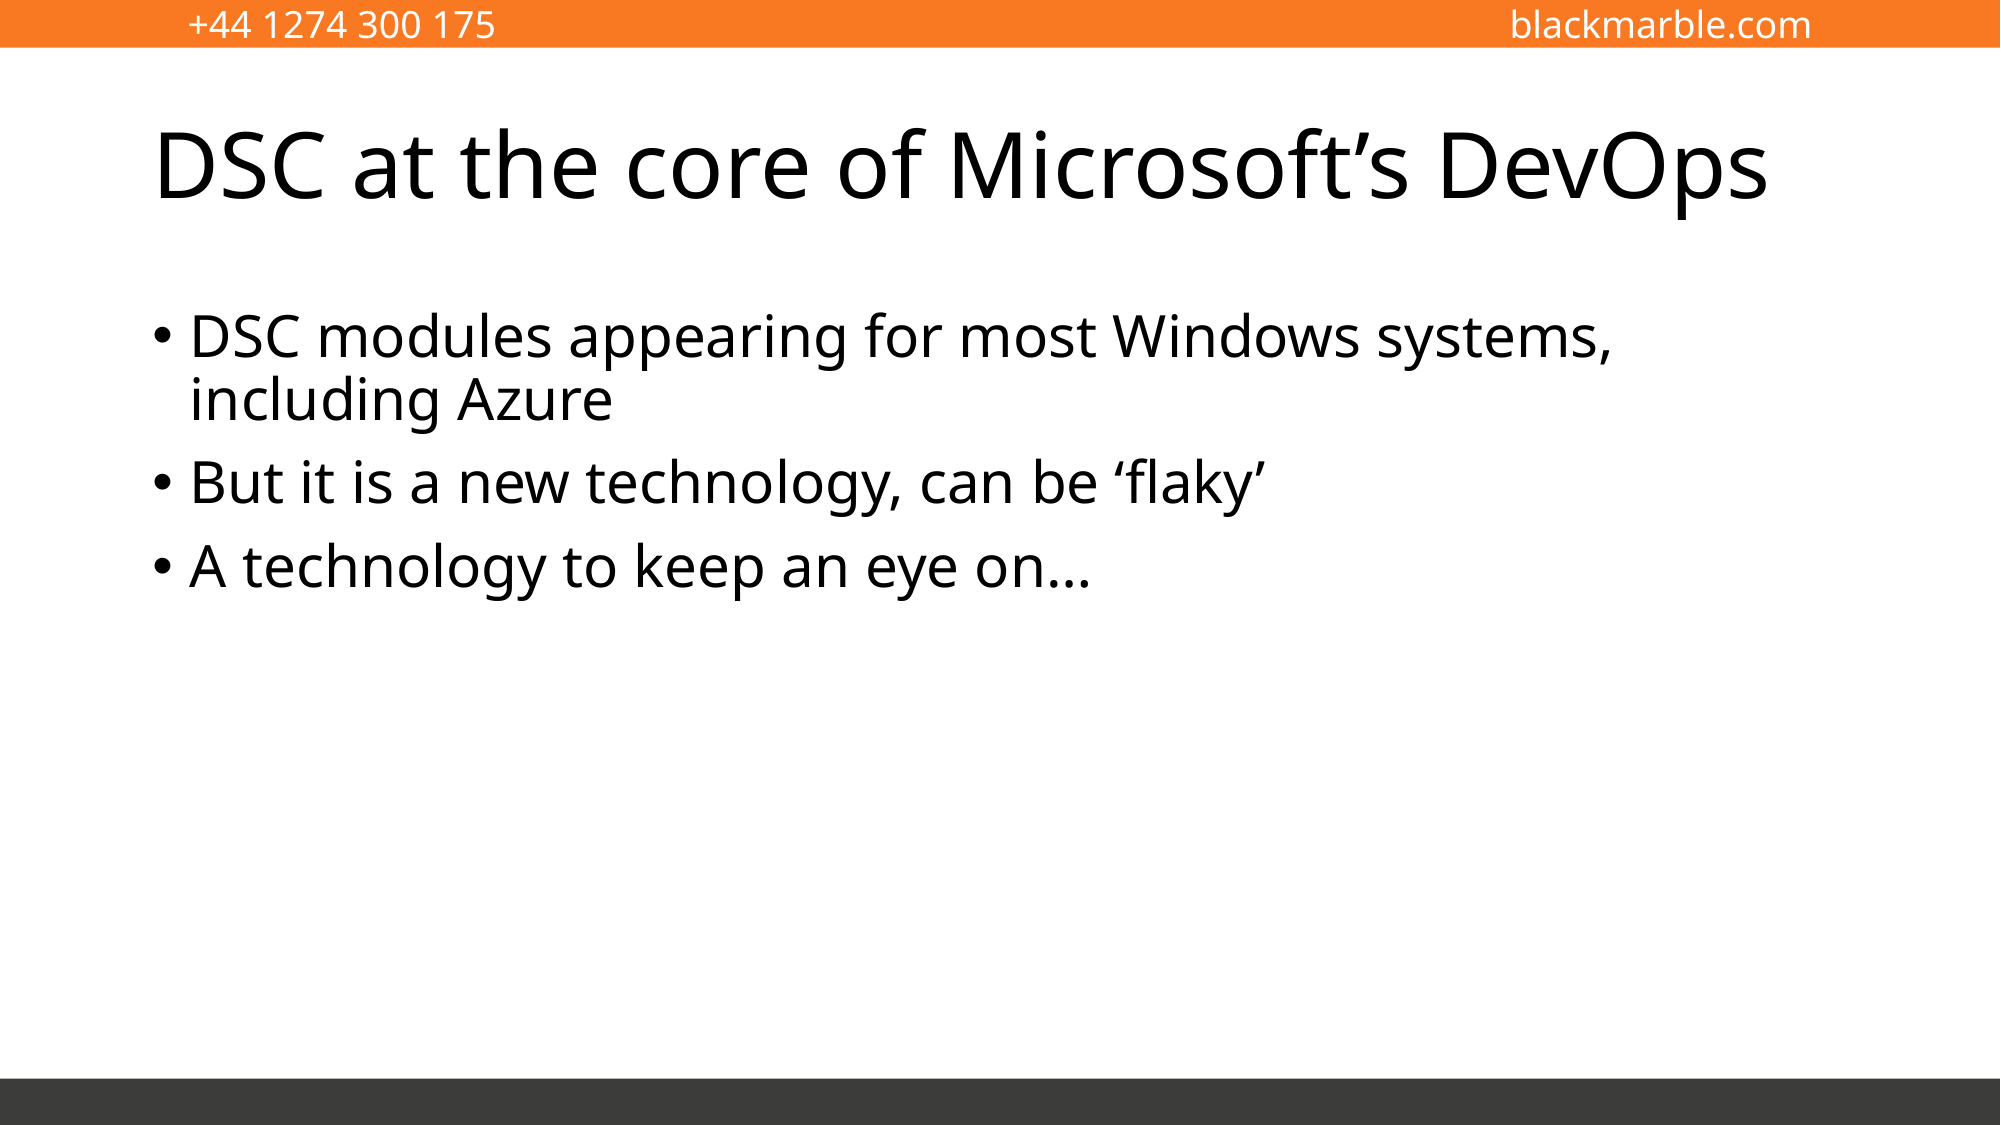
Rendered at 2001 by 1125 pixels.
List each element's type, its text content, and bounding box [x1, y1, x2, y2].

list DSC modules appearing for most Windows systems, including Azure But it is a new technology, can be ‘flaky’ A technology to keep an eye on… [137, 299, 1863, 1014]
title DSC at the core of Microsoft’s DevOps [137, 59, 1863, 278]
